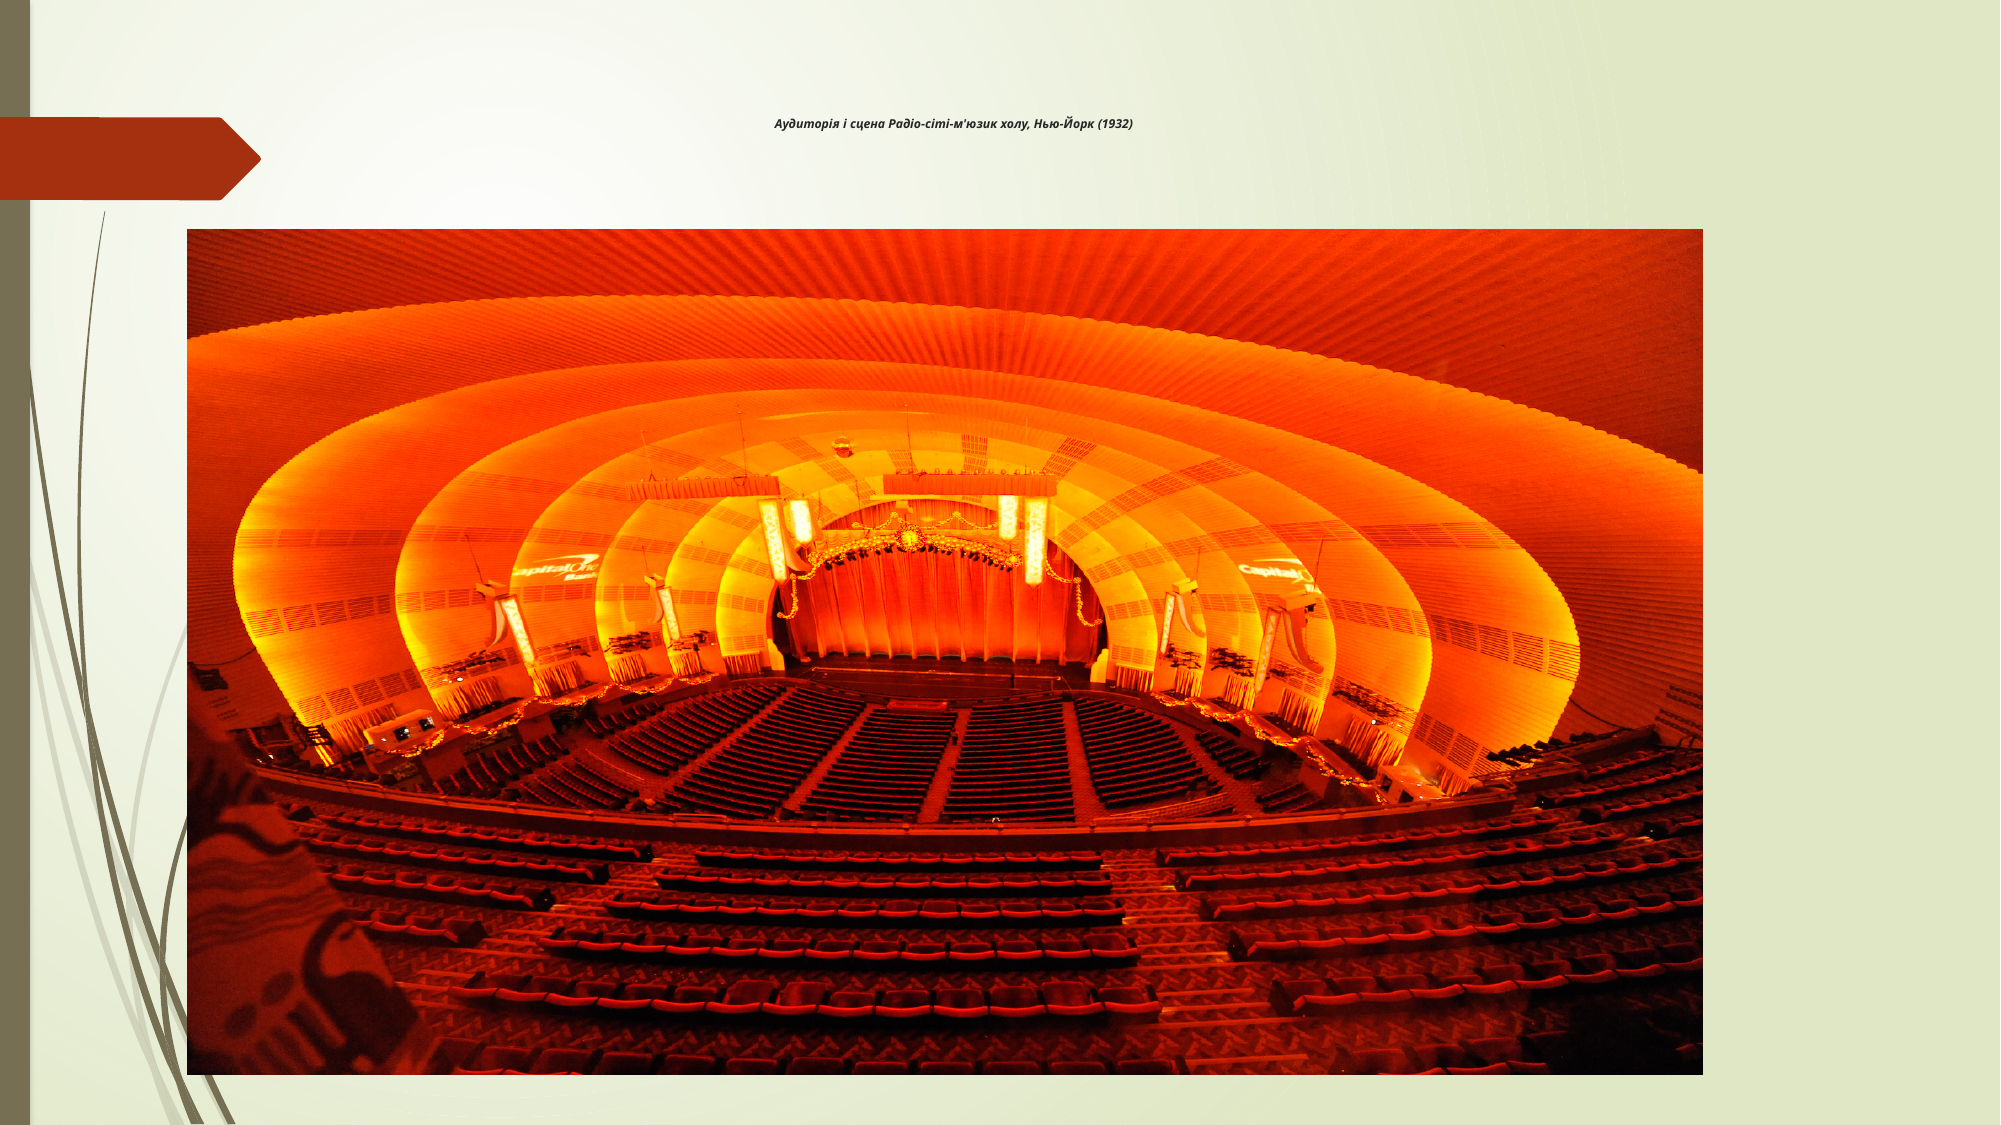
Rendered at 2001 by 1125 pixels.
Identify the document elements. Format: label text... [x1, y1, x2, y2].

title Аудиторія і сцена Радіо-сіті-м'юзик холу, Нью-Йорк (1932) [344, 59, 1565, 188]
picture [186, 229, 1704, 1075]
